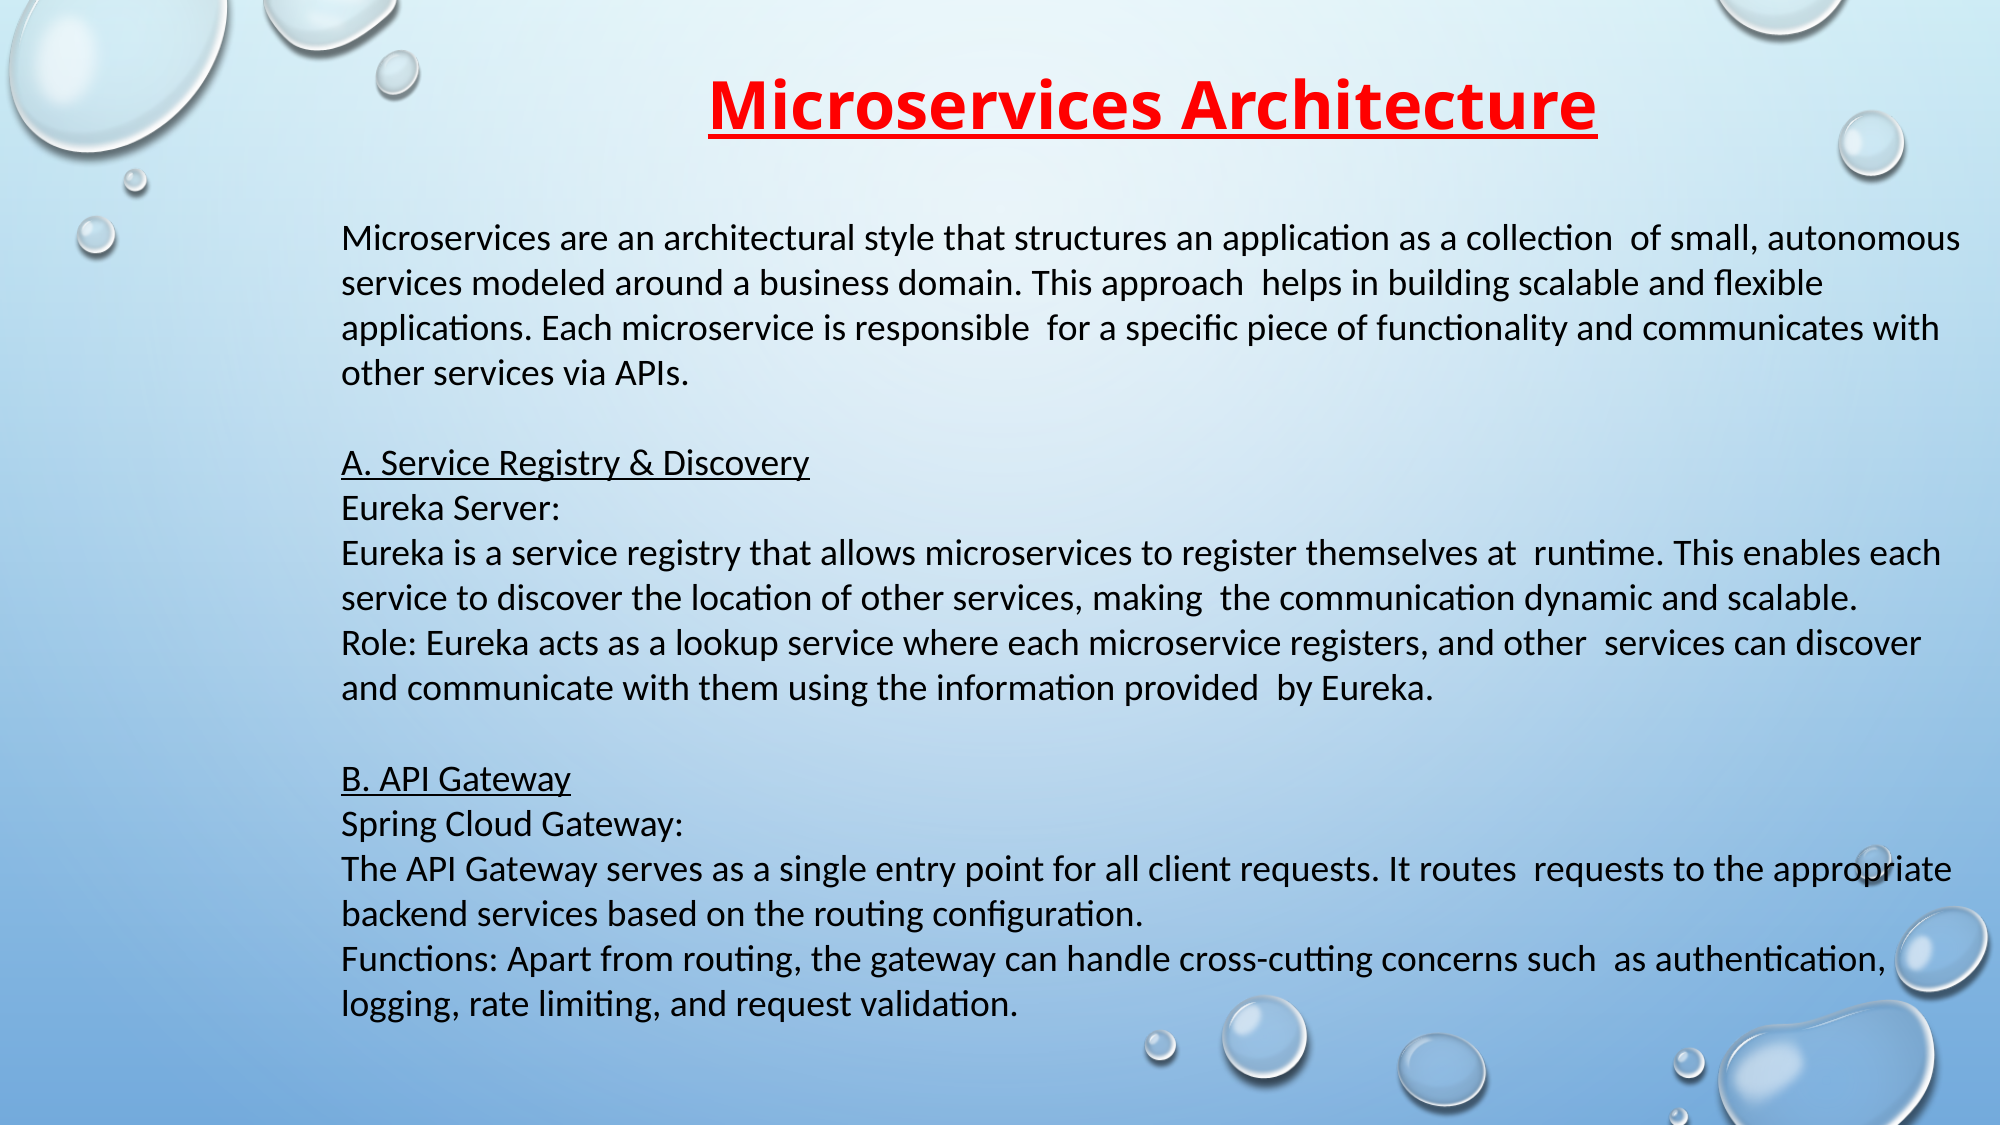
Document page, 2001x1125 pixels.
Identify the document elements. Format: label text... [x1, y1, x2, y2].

text_box Microservices Architecture Microservices are an architectural style that structures an application as a collection of small, autonomous services modeled around a business domain. This approach helps in building scalable and flexible applications. Each microservice is responsible for a specific piece of functionality and communicates with other services via APIs. A. Service Registry & Discovery Eureka Server: Eureka is a service registry that allows microservices to register themselves at runtime. This enables each service to discover the location of other services, making the communication dynamic and scalable. Role: Eureka acts as a lookup service where each microservice registers, and other services can discover and communicate with them using the information provided by Eureka. B. API Gateway Spring Cloud Gateway: The API Gateway serves as a single entry point for all client requests. It routes requests to the appropriate backend services based on the routing configuration. Functions: Apart from routing, the gateway can handle cross-cutting concerns such as authentication, logging, rate limiting, and request validation. [326, 55, 1978, 1032]
picture [0, 0, 2000, 1125]
